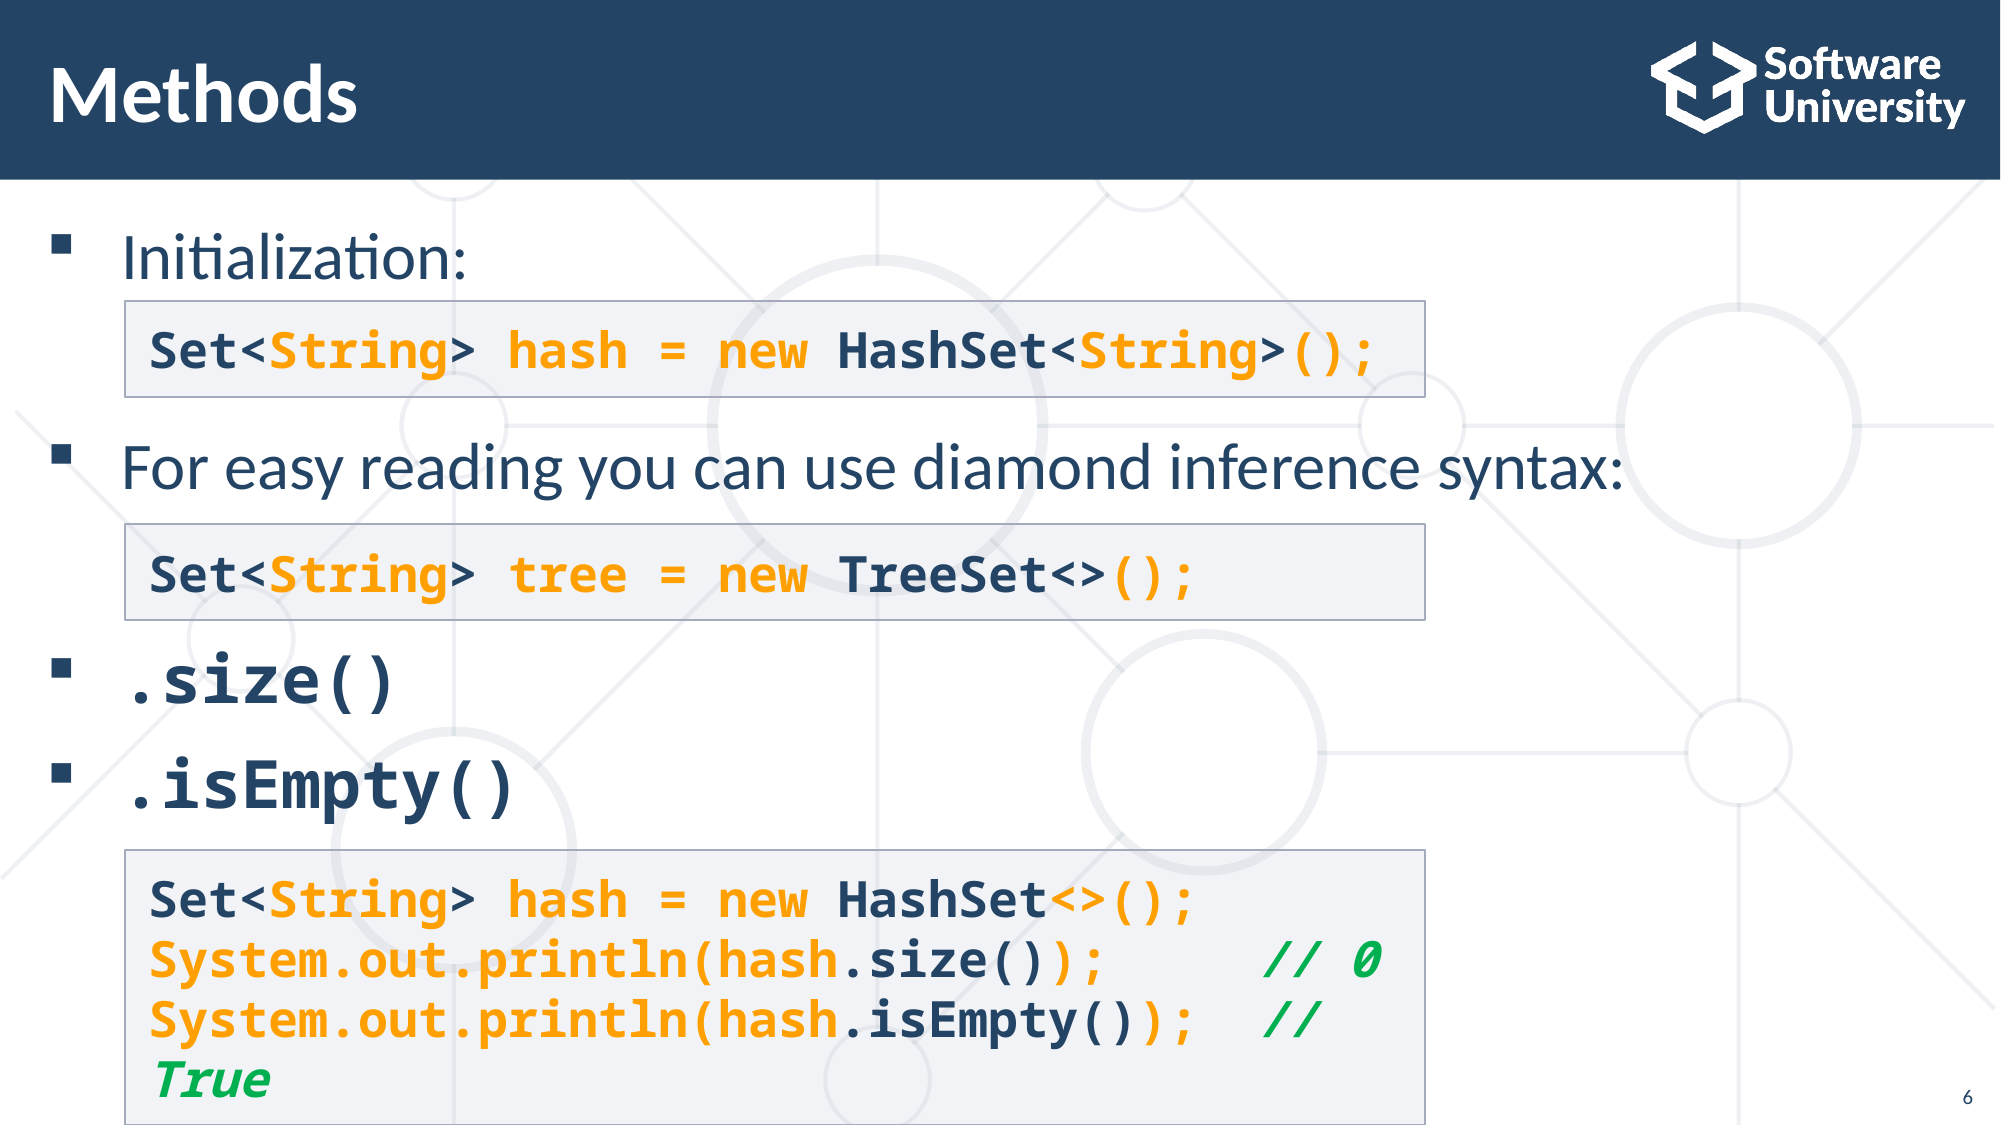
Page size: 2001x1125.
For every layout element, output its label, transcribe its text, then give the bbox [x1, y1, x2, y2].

text_box Set<String> hash = new HashSet<String>(); [125, 301, 1425, 397]
title Methods [31, 16, 1625, 162]
text_box Set<String> hash = new HashSet<>(); System.out.println(hash.size()); // 0 System.out.println(hash.isEmpty()); // True [124, 849, 1425, 1125]
text_box Initialization: For easy reading you can use diamond inference syntax: .size() .isEmpty() [31, 205, 1968, 1120]
picture [1651, 41, 1966, 134]
text_box 6 [1927, 1067, 1989, 1117]
text_box Set<String> tree = new TreeSet<>(); [124, 524, 1425, 620]
